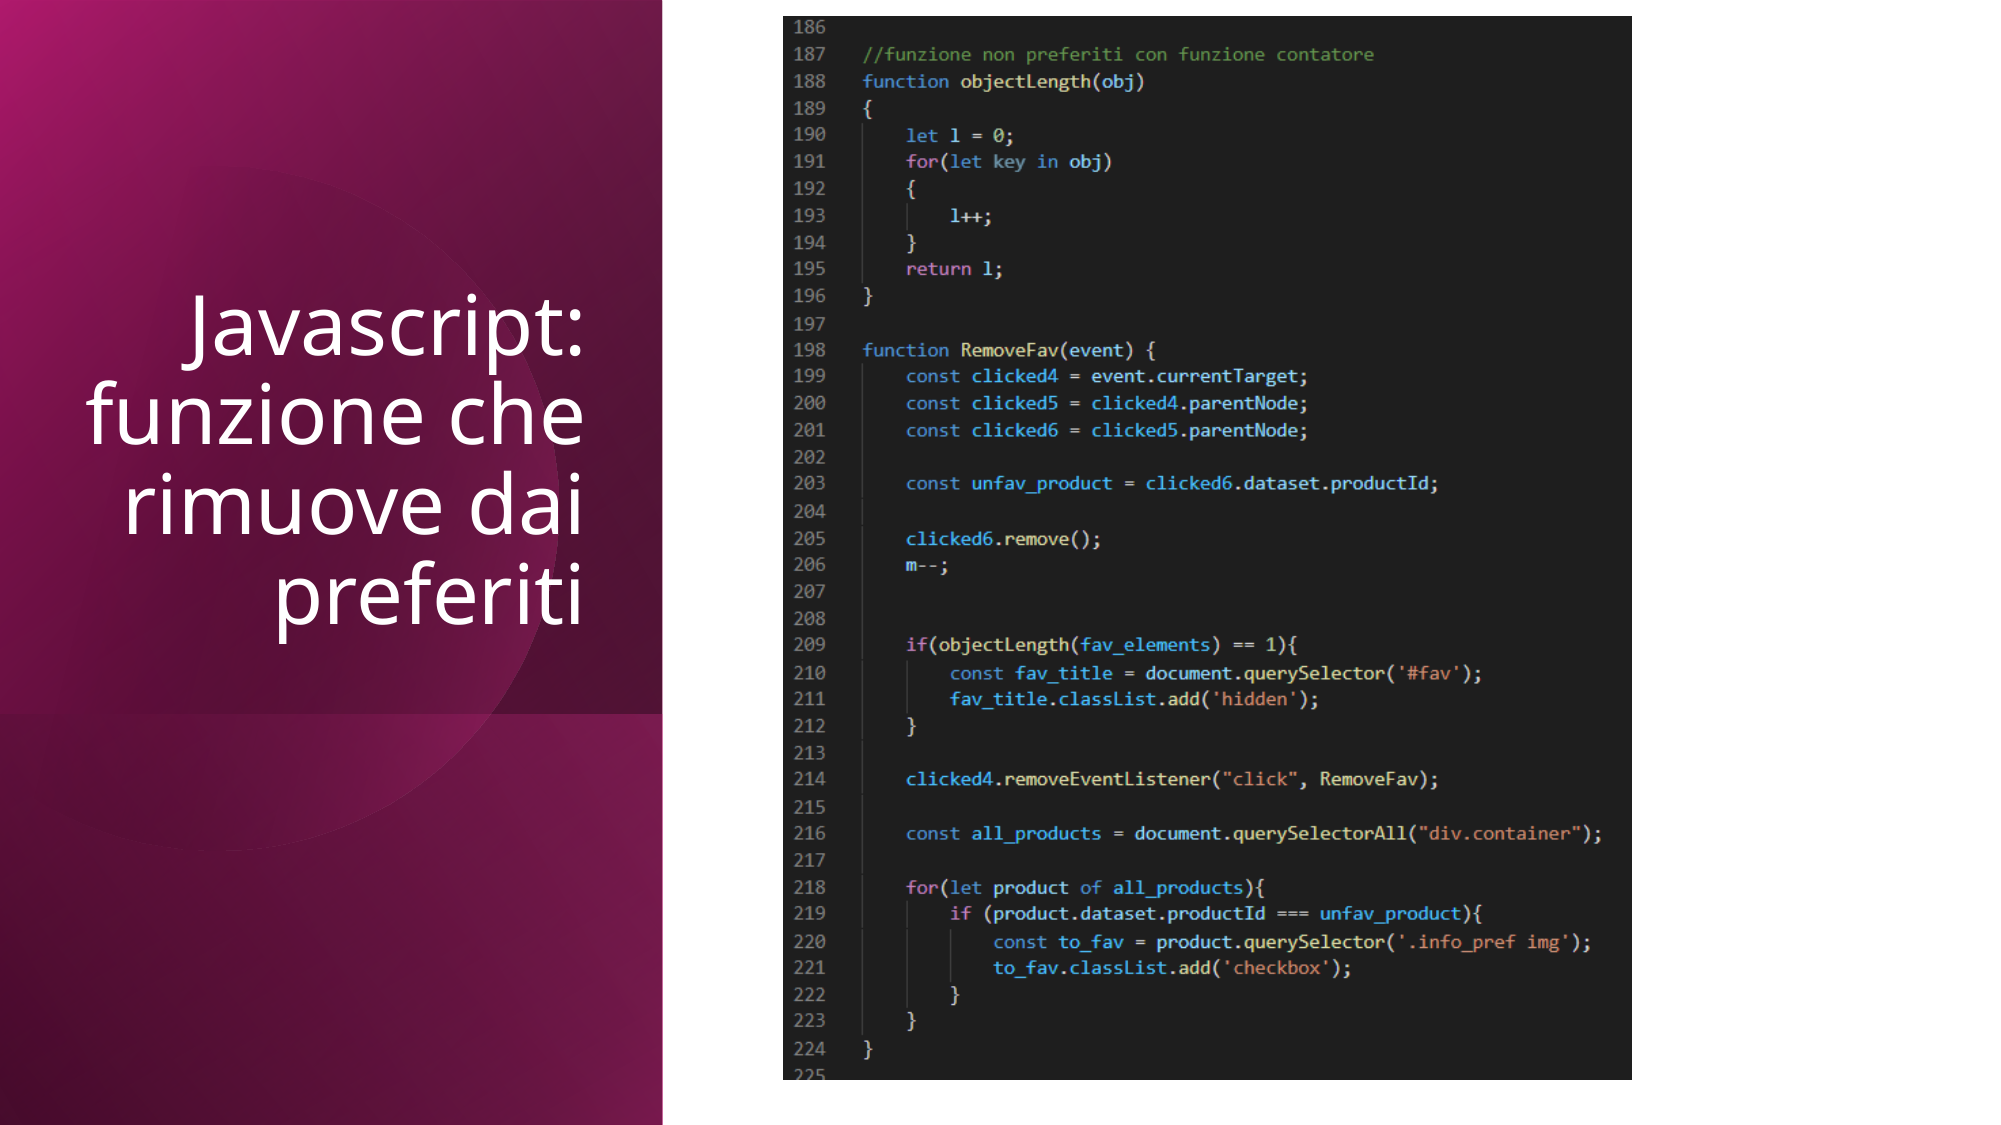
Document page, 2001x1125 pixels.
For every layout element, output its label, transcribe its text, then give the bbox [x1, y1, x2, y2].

title Javascript: funzione che rimuove dai preferiti [35, 94, 602, 651]
text_box [663, 0, 2000, 1125]
picture [783, 16, 1632, 1080]
text_box [0, 0, 663, 1124]
